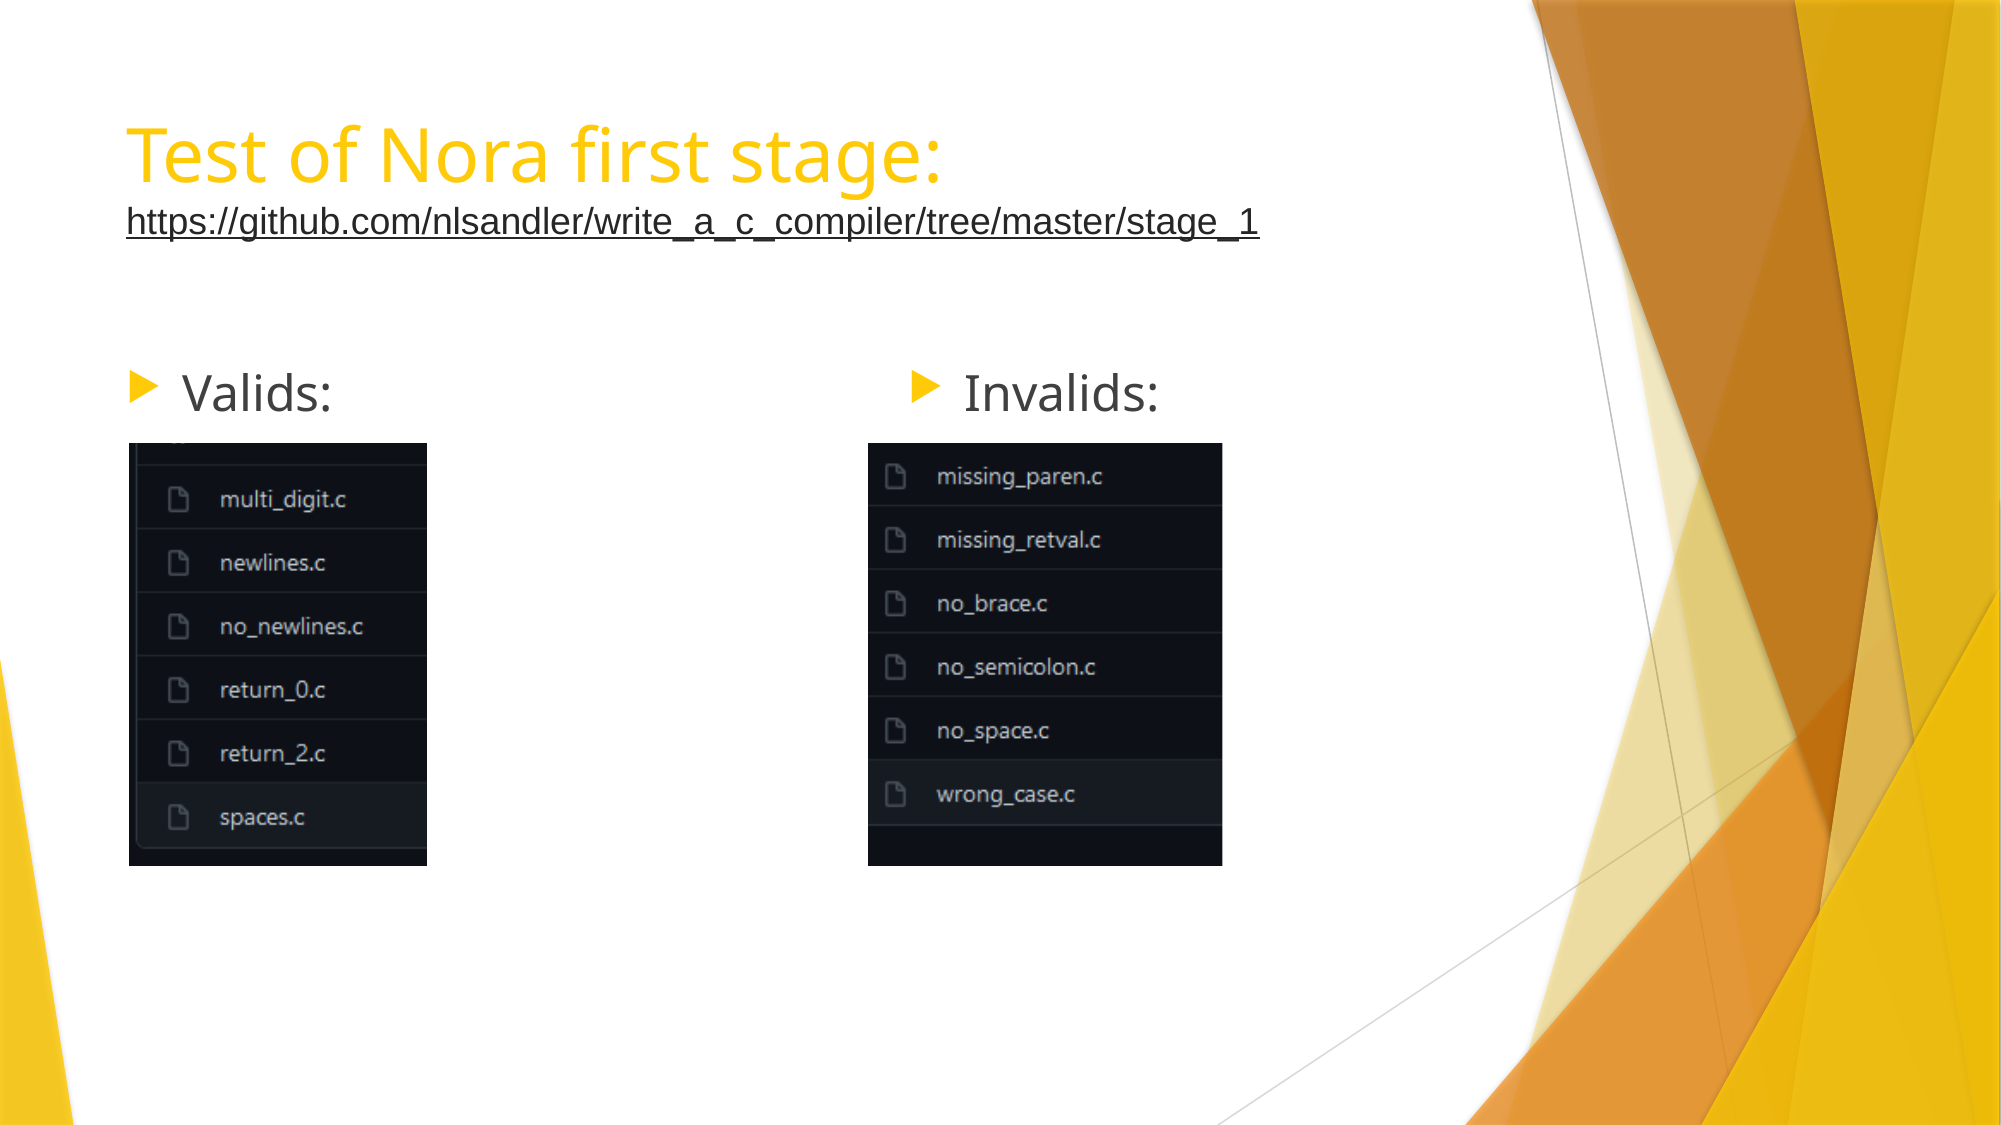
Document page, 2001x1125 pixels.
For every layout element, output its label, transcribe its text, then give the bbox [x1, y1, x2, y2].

picture [128, 442, 428, 866]
picture [867, 442, 1223, 866]
list Valids: [111, 354, 485, 992]
title Test of Nora first stage: https://github.com/nlsandler/write_a_c_compiler/tree/master/stage_1 [111, 99, 1522, 317]
text_box Invalids: [893, 354, 1334, 991]
